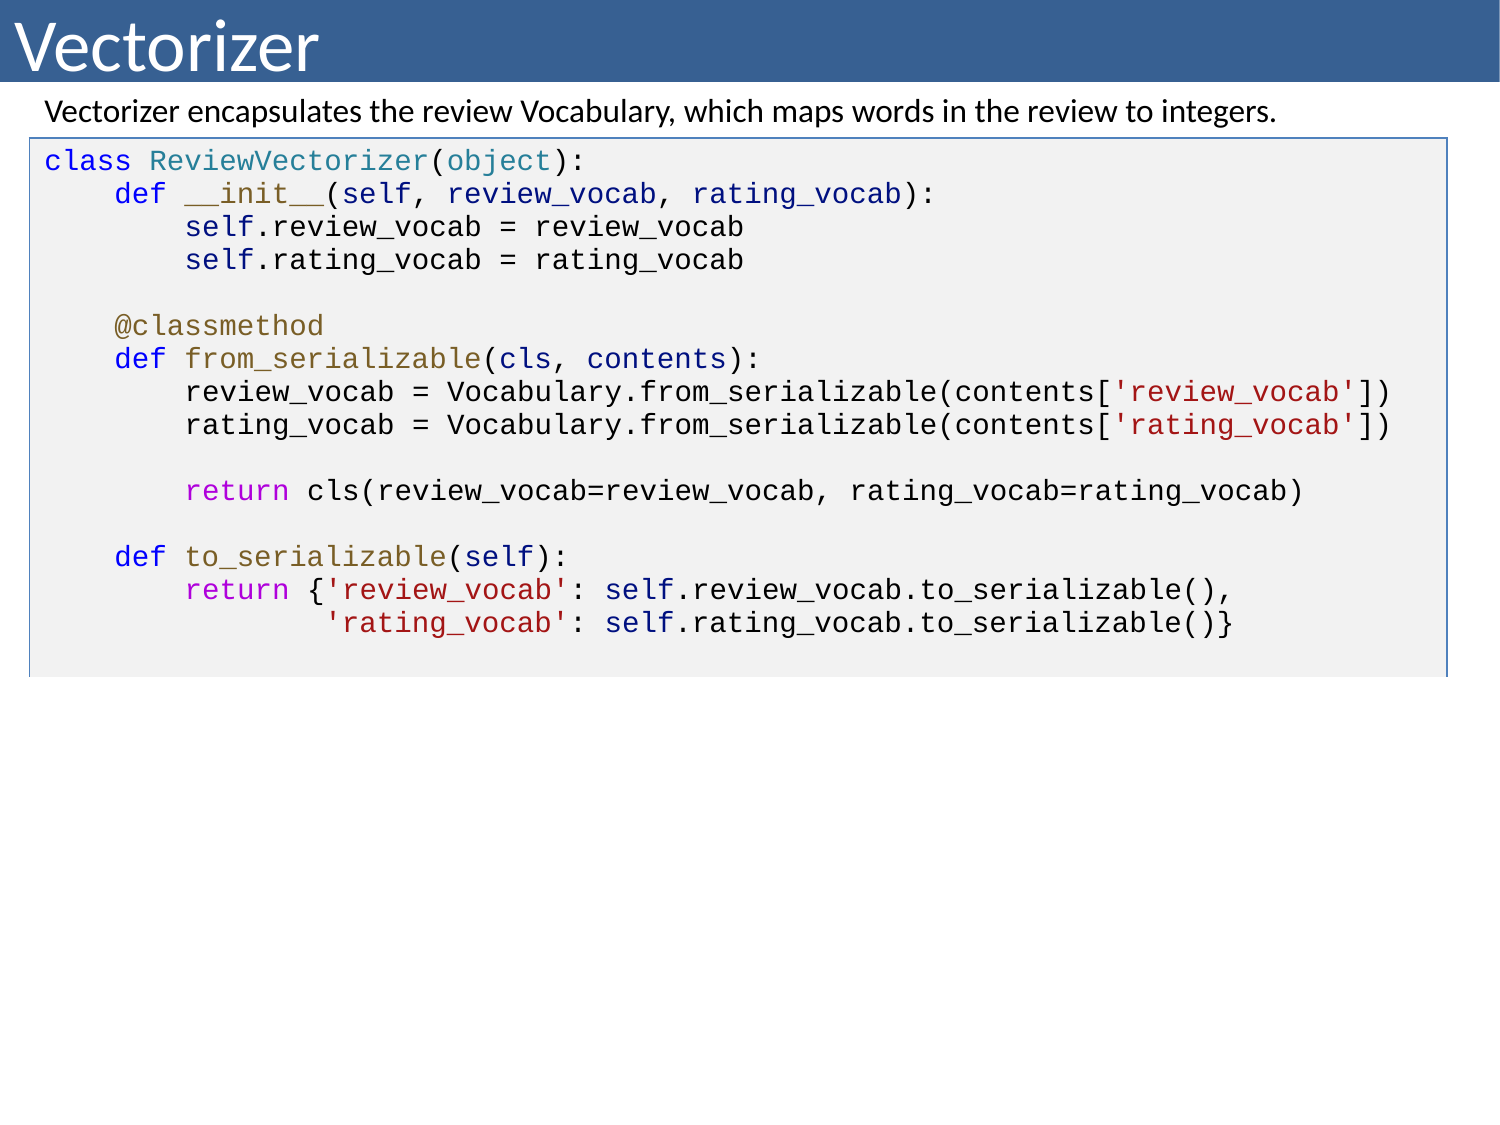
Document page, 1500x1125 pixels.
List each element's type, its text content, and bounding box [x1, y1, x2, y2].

table_cell class ReviewVectorizer(object): def __init__(self, review_vocab, rating_vocab): self.review_vocab = review_vocab self.rating_vocab = rating_vocab @classmethod def from_serializable(cls, contents): review_vocab = Vocabulary.from_serializable(contents['review_vocab']) rating_vocab = Vocabulary.from_serializable(contents['rating_vocab']) return cls(review_vocab=review_vocab, rating_vocab=rating_vocab) def to_serializable(self): return {'review_vocab': self.review_vocab.to_serializable(), 'rating_vocab': self.rating_vocab.to_serializable()} [30, 139, 1446, 677]
table_header Vectorizer encapsulates the review Vocabulary, which maps words in the review to integers. [29, 90, 1447, 137]
title Vectorizer [0, 0, 1500, 82]
